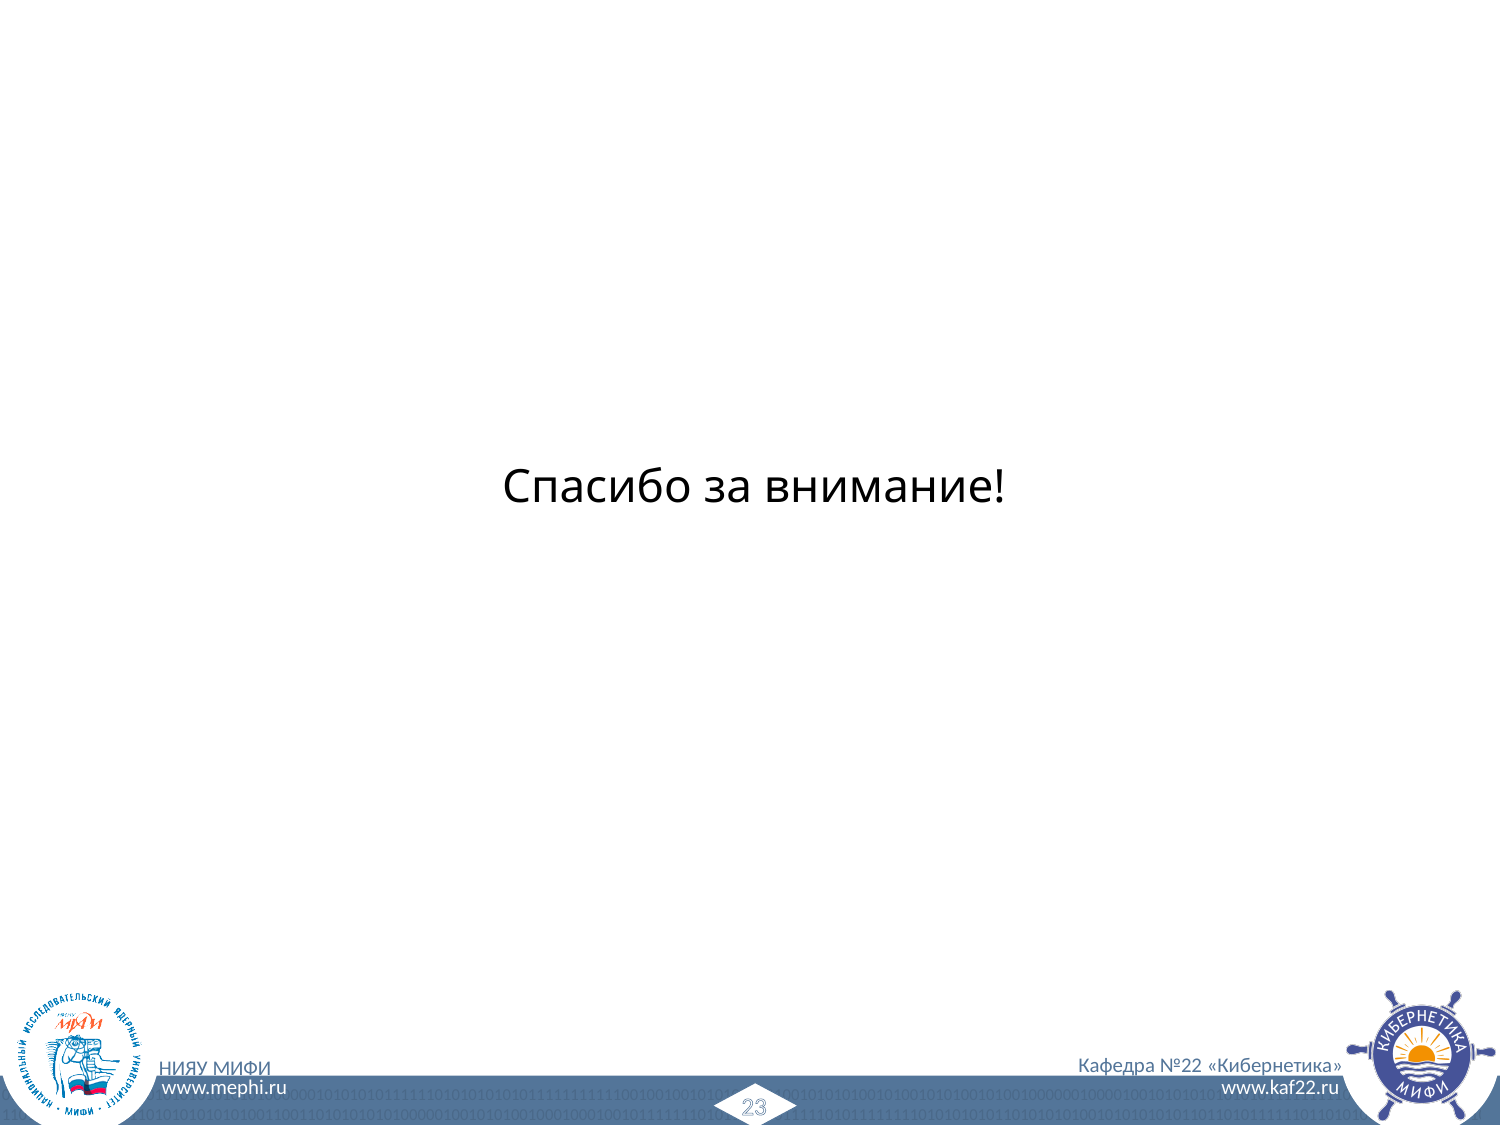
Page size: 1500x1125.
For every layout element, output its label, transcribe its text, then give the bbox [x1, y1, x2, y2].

text_box Спасибо за внимание! [487, 449, 1022, 520]
picture [16, 989, 143, 1120]
slide_number 23 [719, 1081, 790, 1125]
picture [1346, 990, 1496, 1121]
